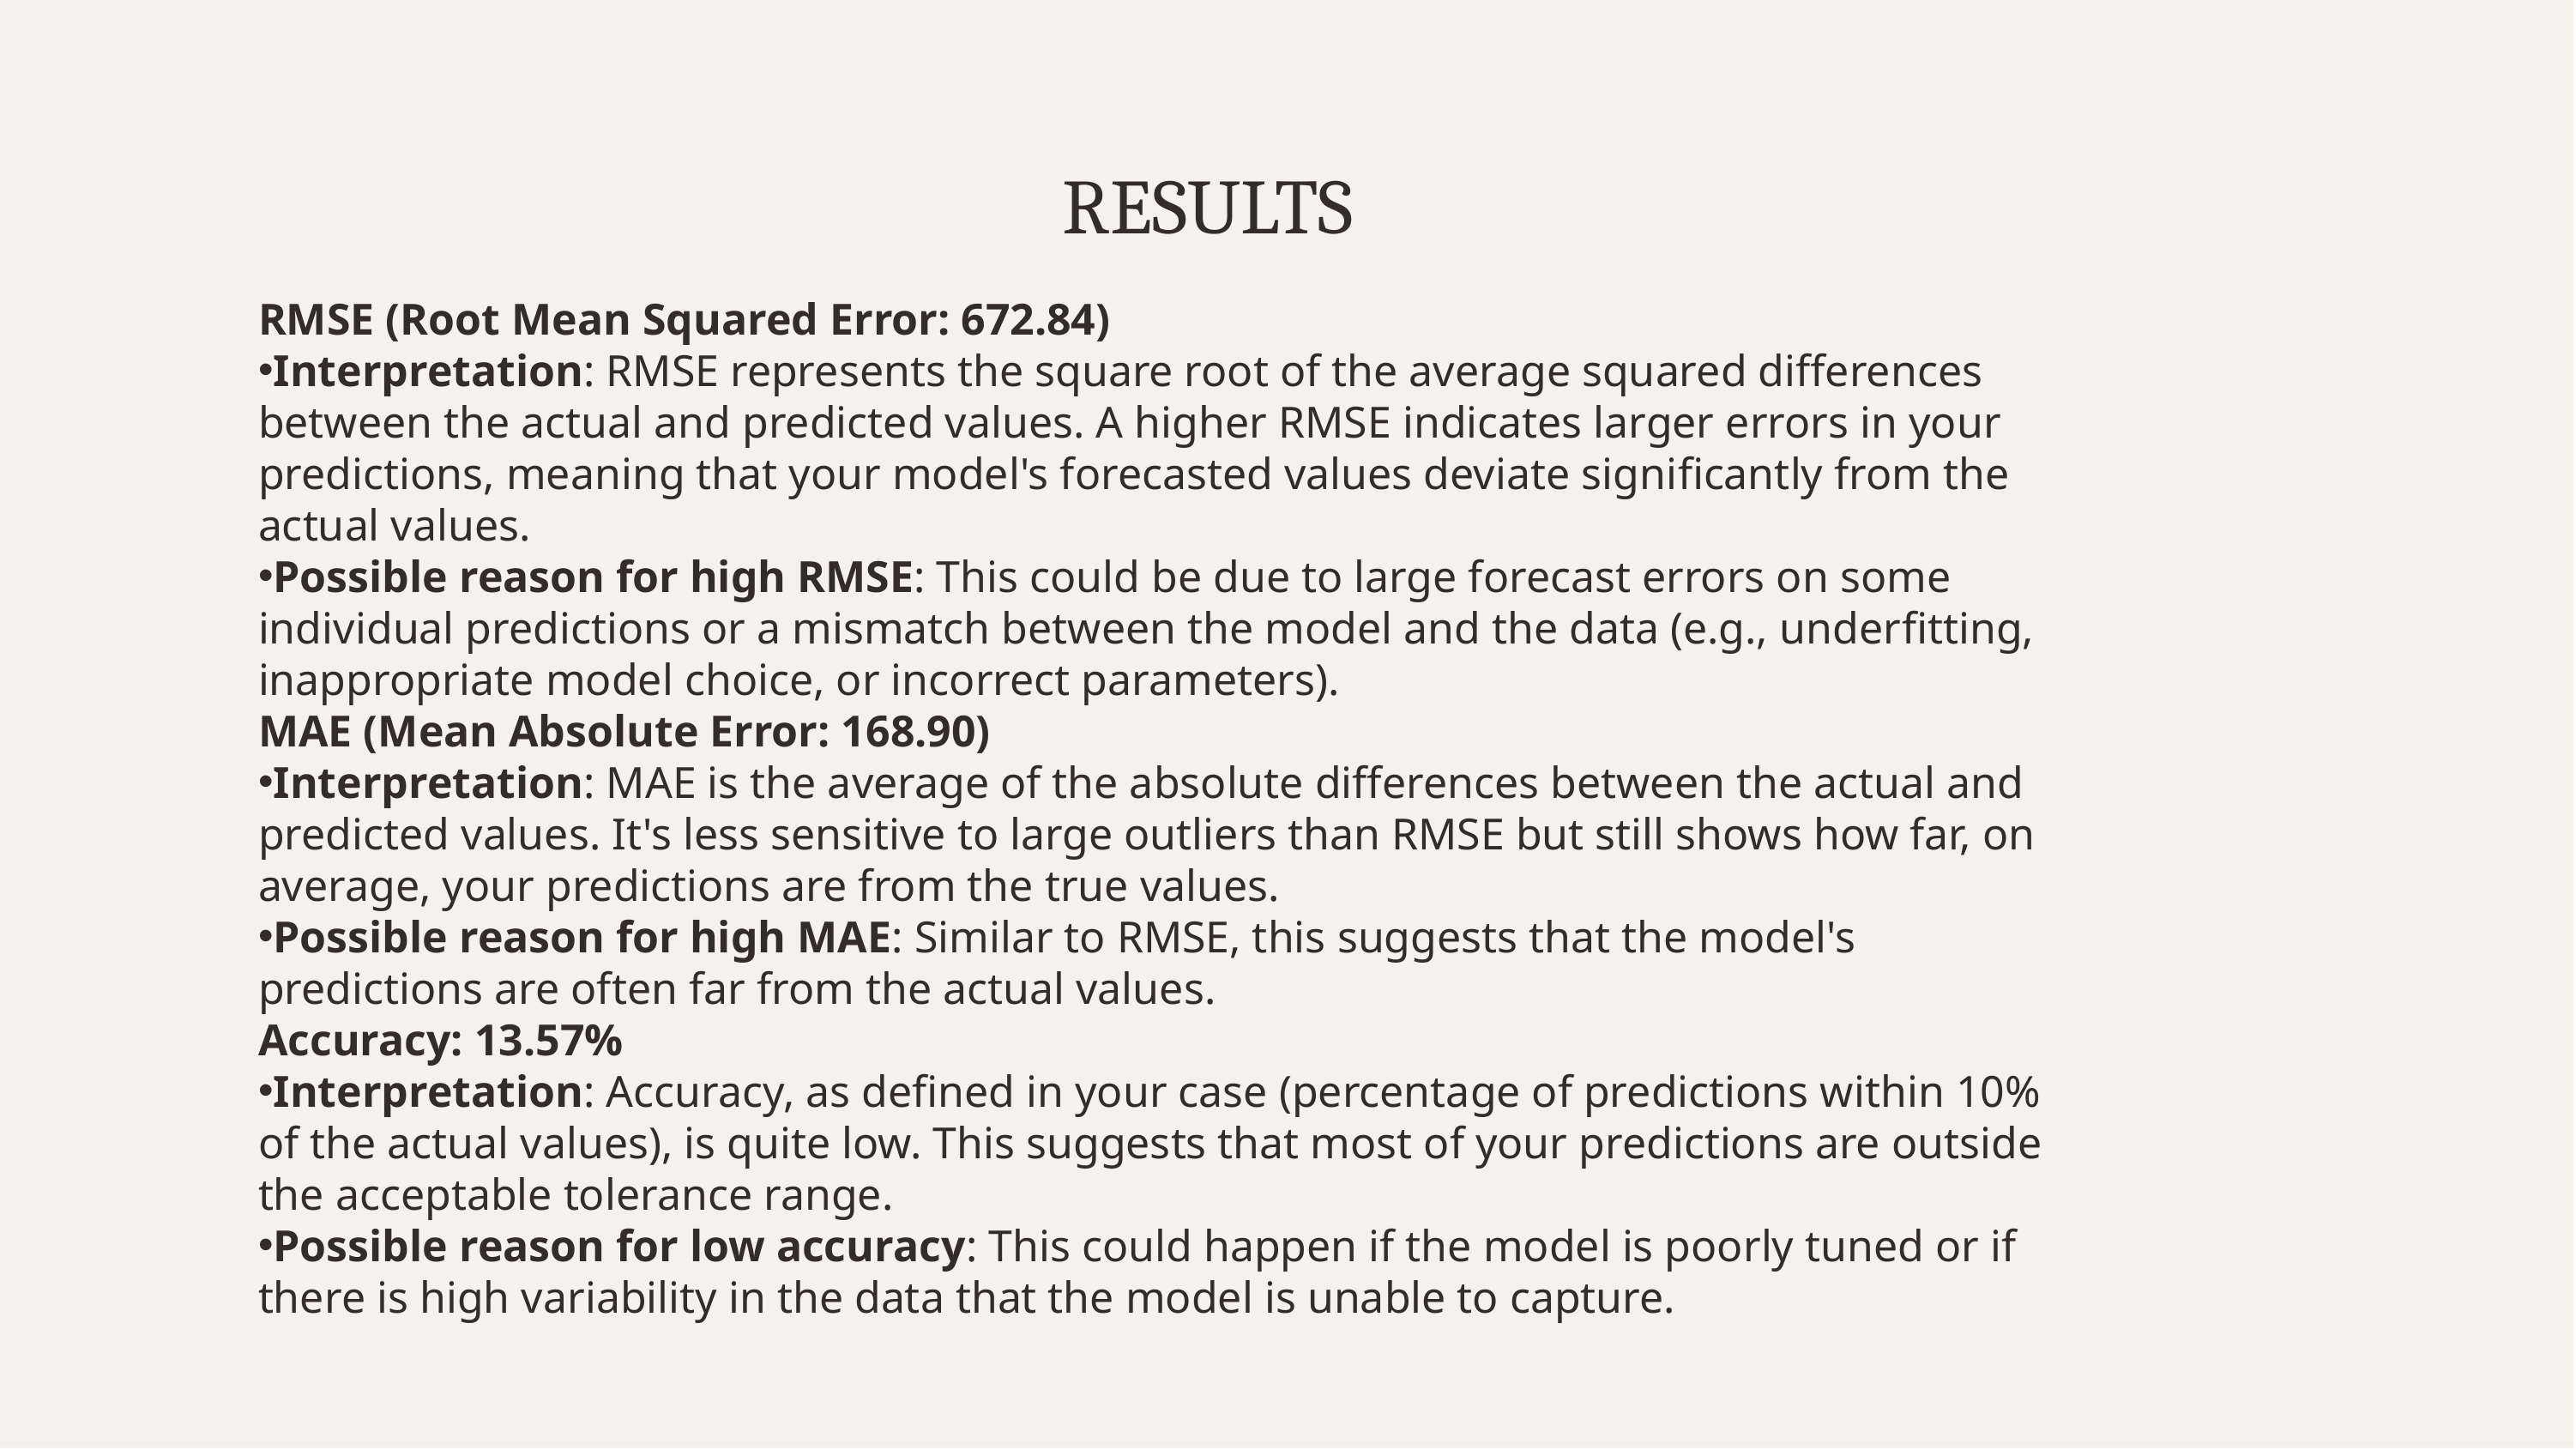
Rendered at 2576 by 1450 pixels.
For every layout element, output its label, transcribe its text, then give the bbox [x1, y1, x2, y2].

list RMSE (Root Mean Squared Error: 672.84) Interpretation: RMSE represents the square root of the average squared differences between the actual and predicted values. A higher RMSE indicates larger errors in your predictions, meaning that your model's forecasted values deviate significantly from the actual values. Possible reason for high RMSE: This could be due to large forecast errors on some individual predictions or a mismatch between the model and the data (e.g., underfitting, inappropriate model choice, or incorrect parameters). MAE (Mean Absolute Error: 168.90) Interpretation: MAE is the average of the absolute differences between the actual and predicted values. It's less sensitive to large outliers than RMSE but still shows how far, on average, your predictions are from the true values. Possible reason for high MAE: Similar to RMSE, this suggests that the model's predictions are often far from the actual values. Accuracy: 13.57% Interpretation: Accuracy, as defined in your case (percentage of predictions within 10% of the actual values), is quite low. This suggests that most of your predictions are outside the acceptable tolerance range. Possible reason for low accuracy: This could happen if the model is poorly tuned or if there is high variability in the data that the model is unable to capture. [258, 291, 2093, 1384]
title RESULTS [1062, 156, 2124, 254]
